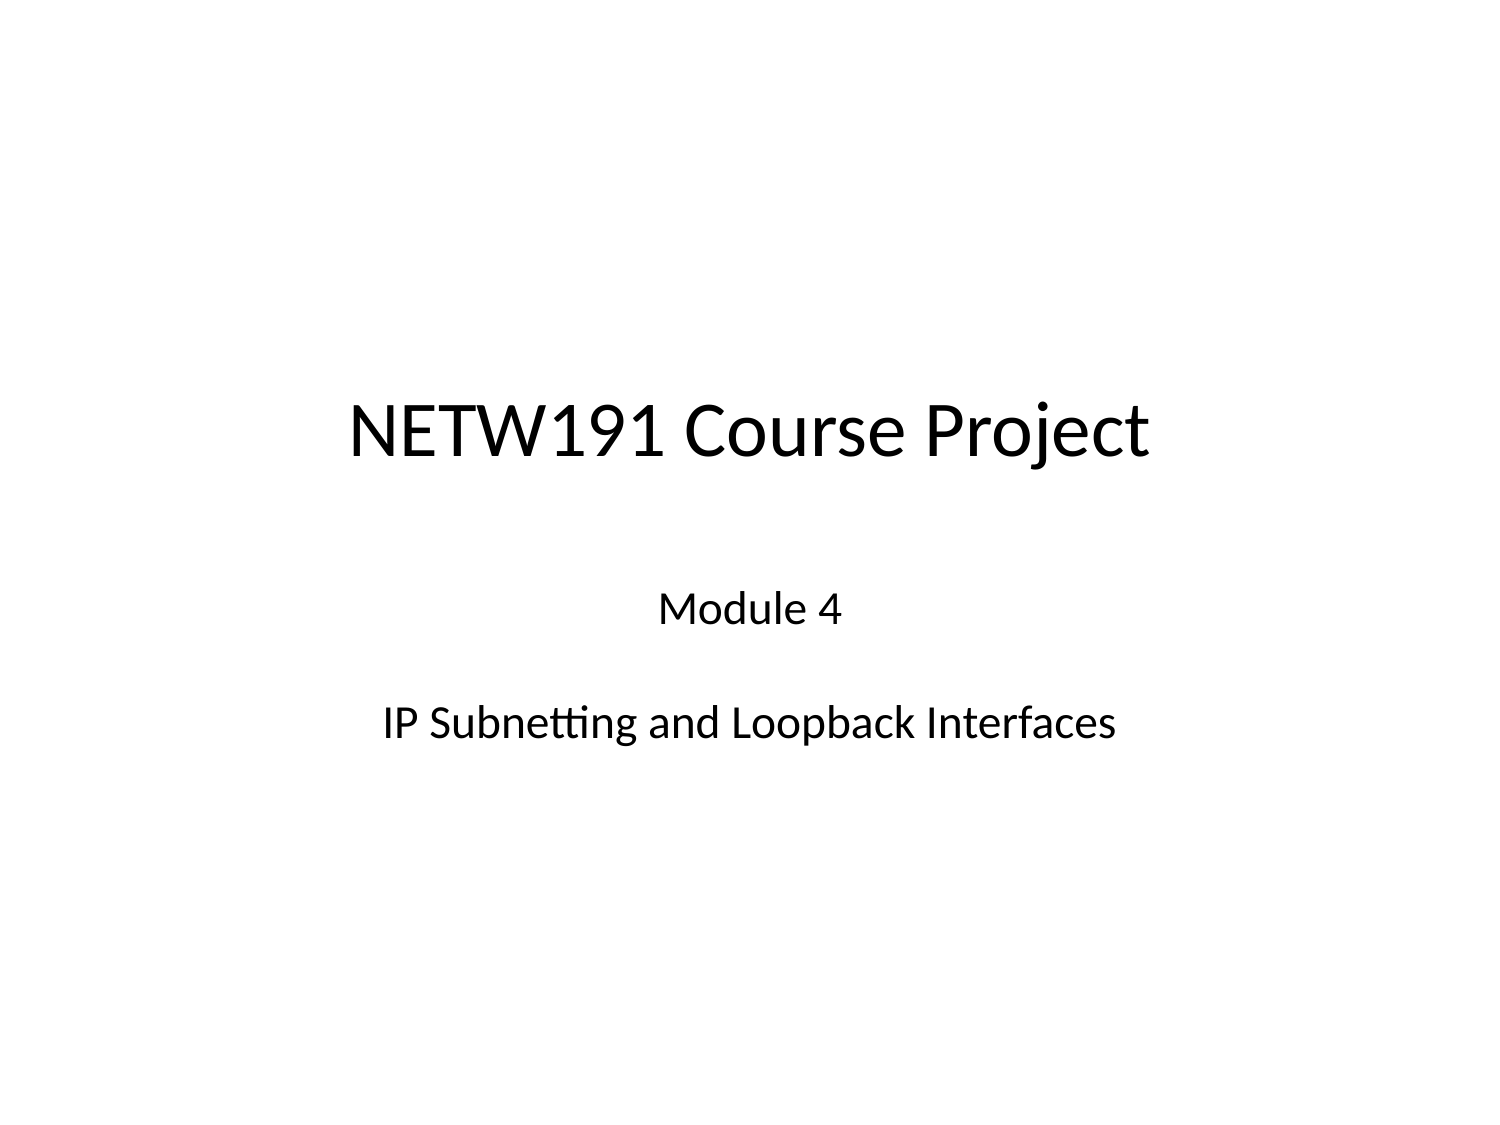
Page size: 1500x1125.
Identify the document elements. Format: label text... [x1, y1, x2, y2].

title NETW191 Course Project Module 4 IP Subnetting and Loopback Interfaces [112, 368, 1388, 757]
